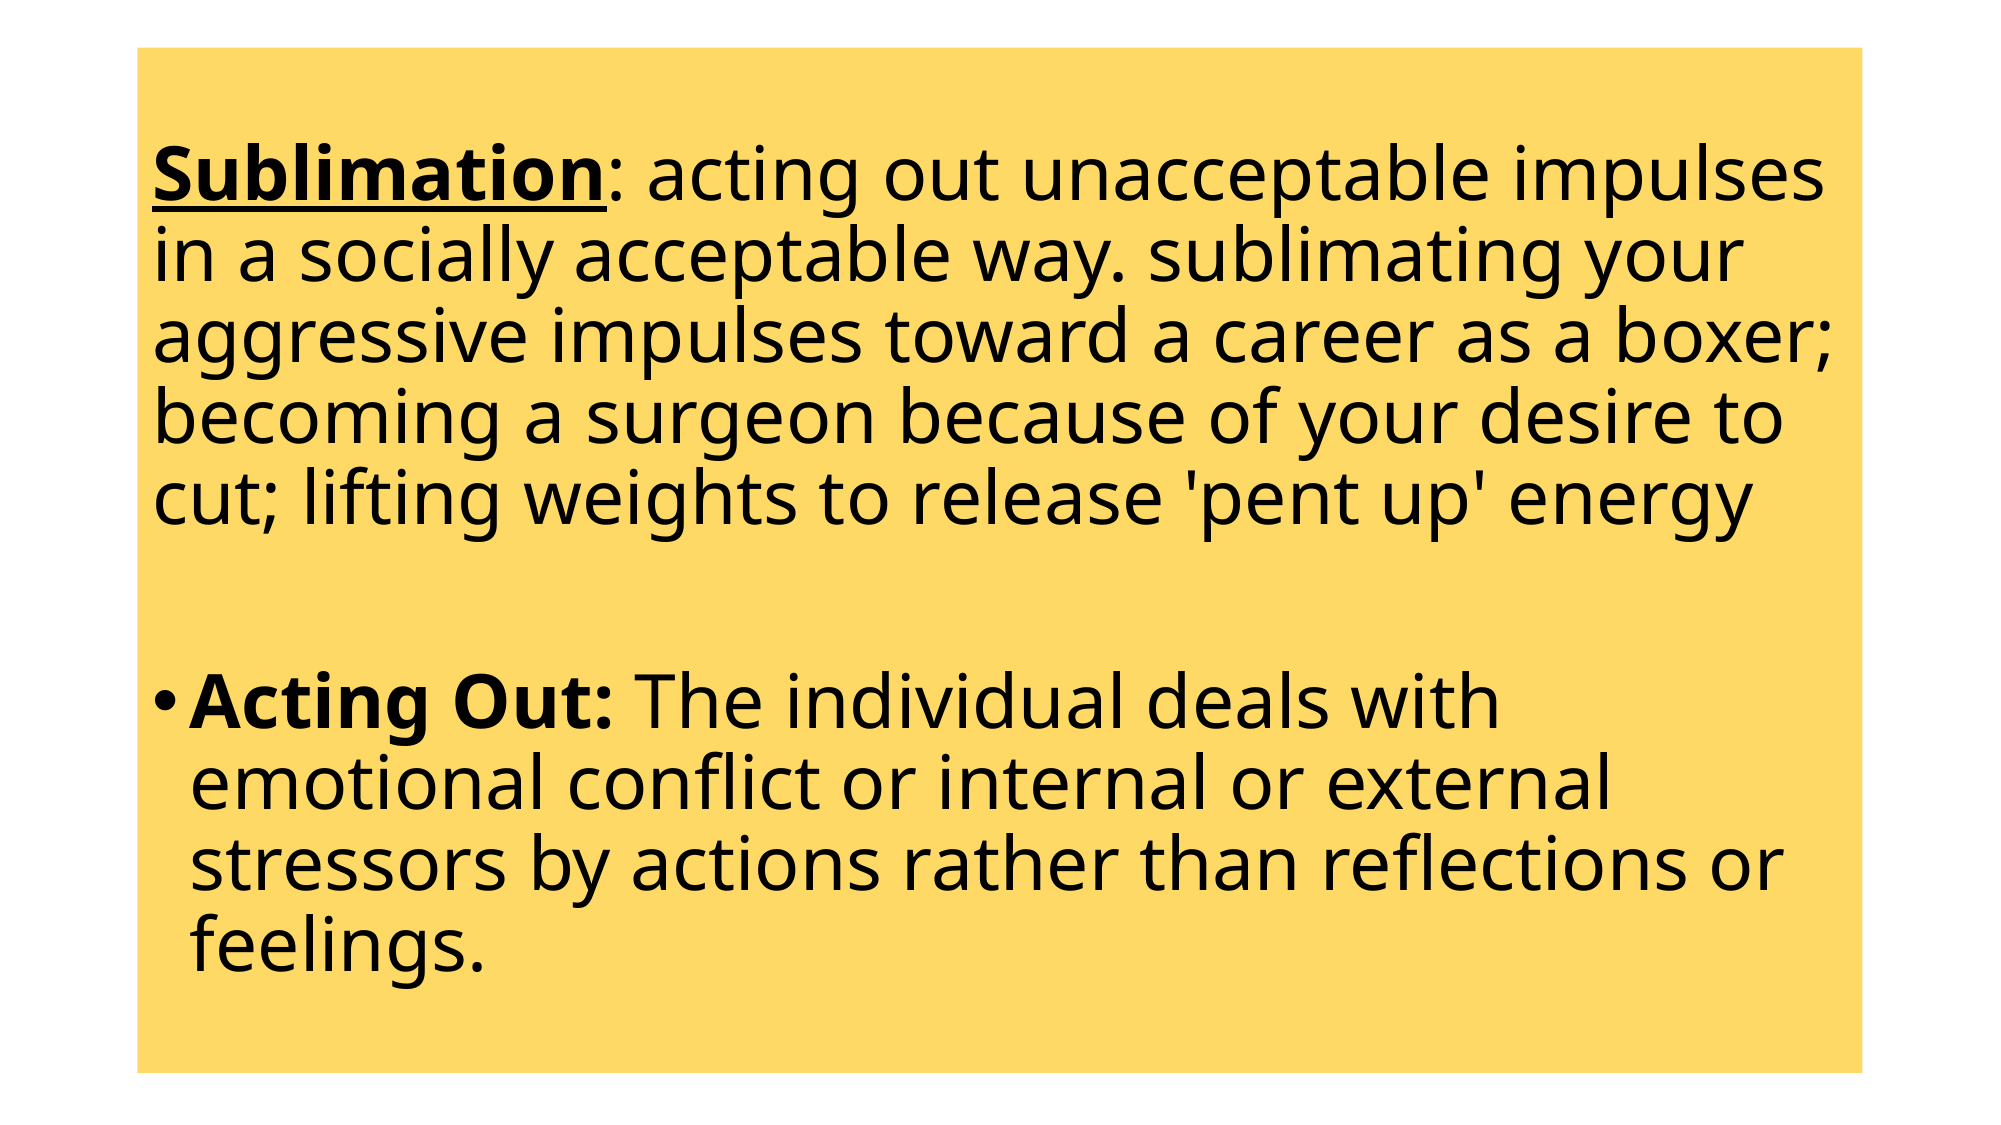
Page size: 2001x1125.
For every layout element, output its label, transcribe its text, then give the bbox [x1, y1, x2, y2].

list Sublimation: acting out unacceptable impulses in a socially acceptable way. sublimating your aggressive impulses toward a career as a boxer; becoming a surgeon because of your desire to cut; lifting weights to release 'pent up' energy Acting Out: The individual deals with emotional conflict or internal or external stressors by actions rather than reflections or feelings. [137, 47, 1863, 1073]
